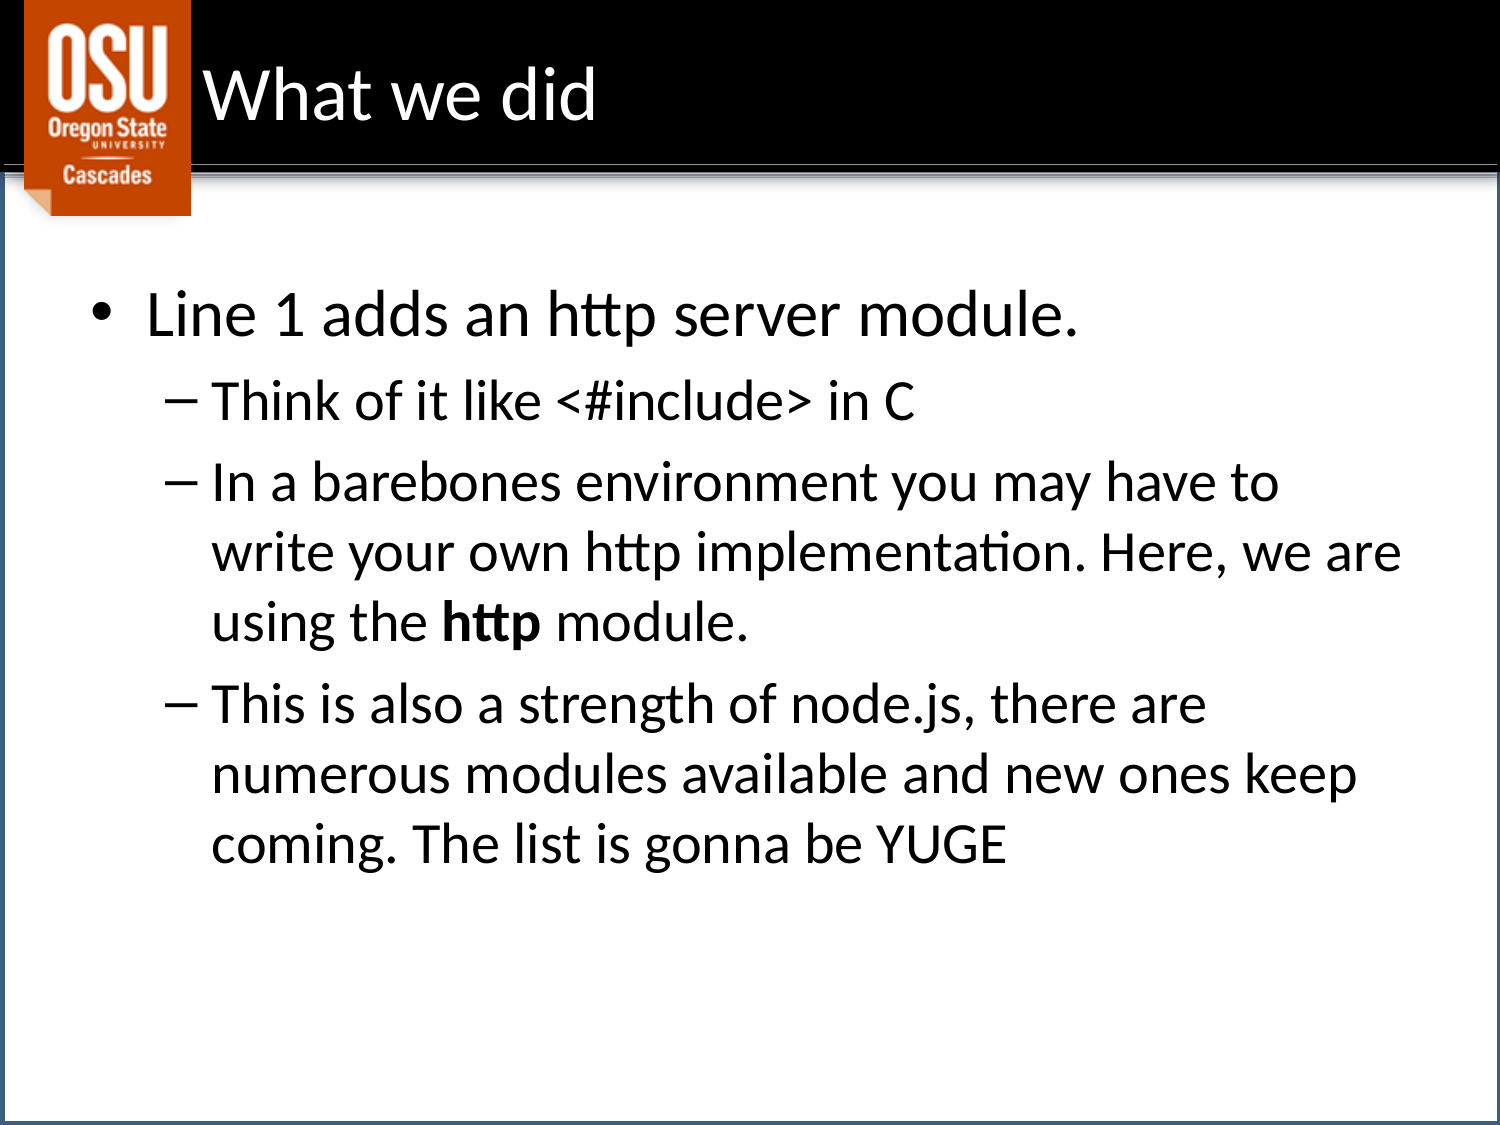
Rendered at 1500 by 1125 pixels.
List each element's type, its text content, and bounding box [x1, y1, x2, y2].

title What we did [187, 0, 1425, 184]
picture [0, 0, 1500, 1125]
list Line 1 adds an http server module. Think of it like <#include> in C In a barebones environment you may have to write your own http implementation. Here, we are using the http module. This is also a strength of node.js, there are numerous modules available and new ones keep coming. The list is gonna be YUGE [75, 262, 1425, 1005]
